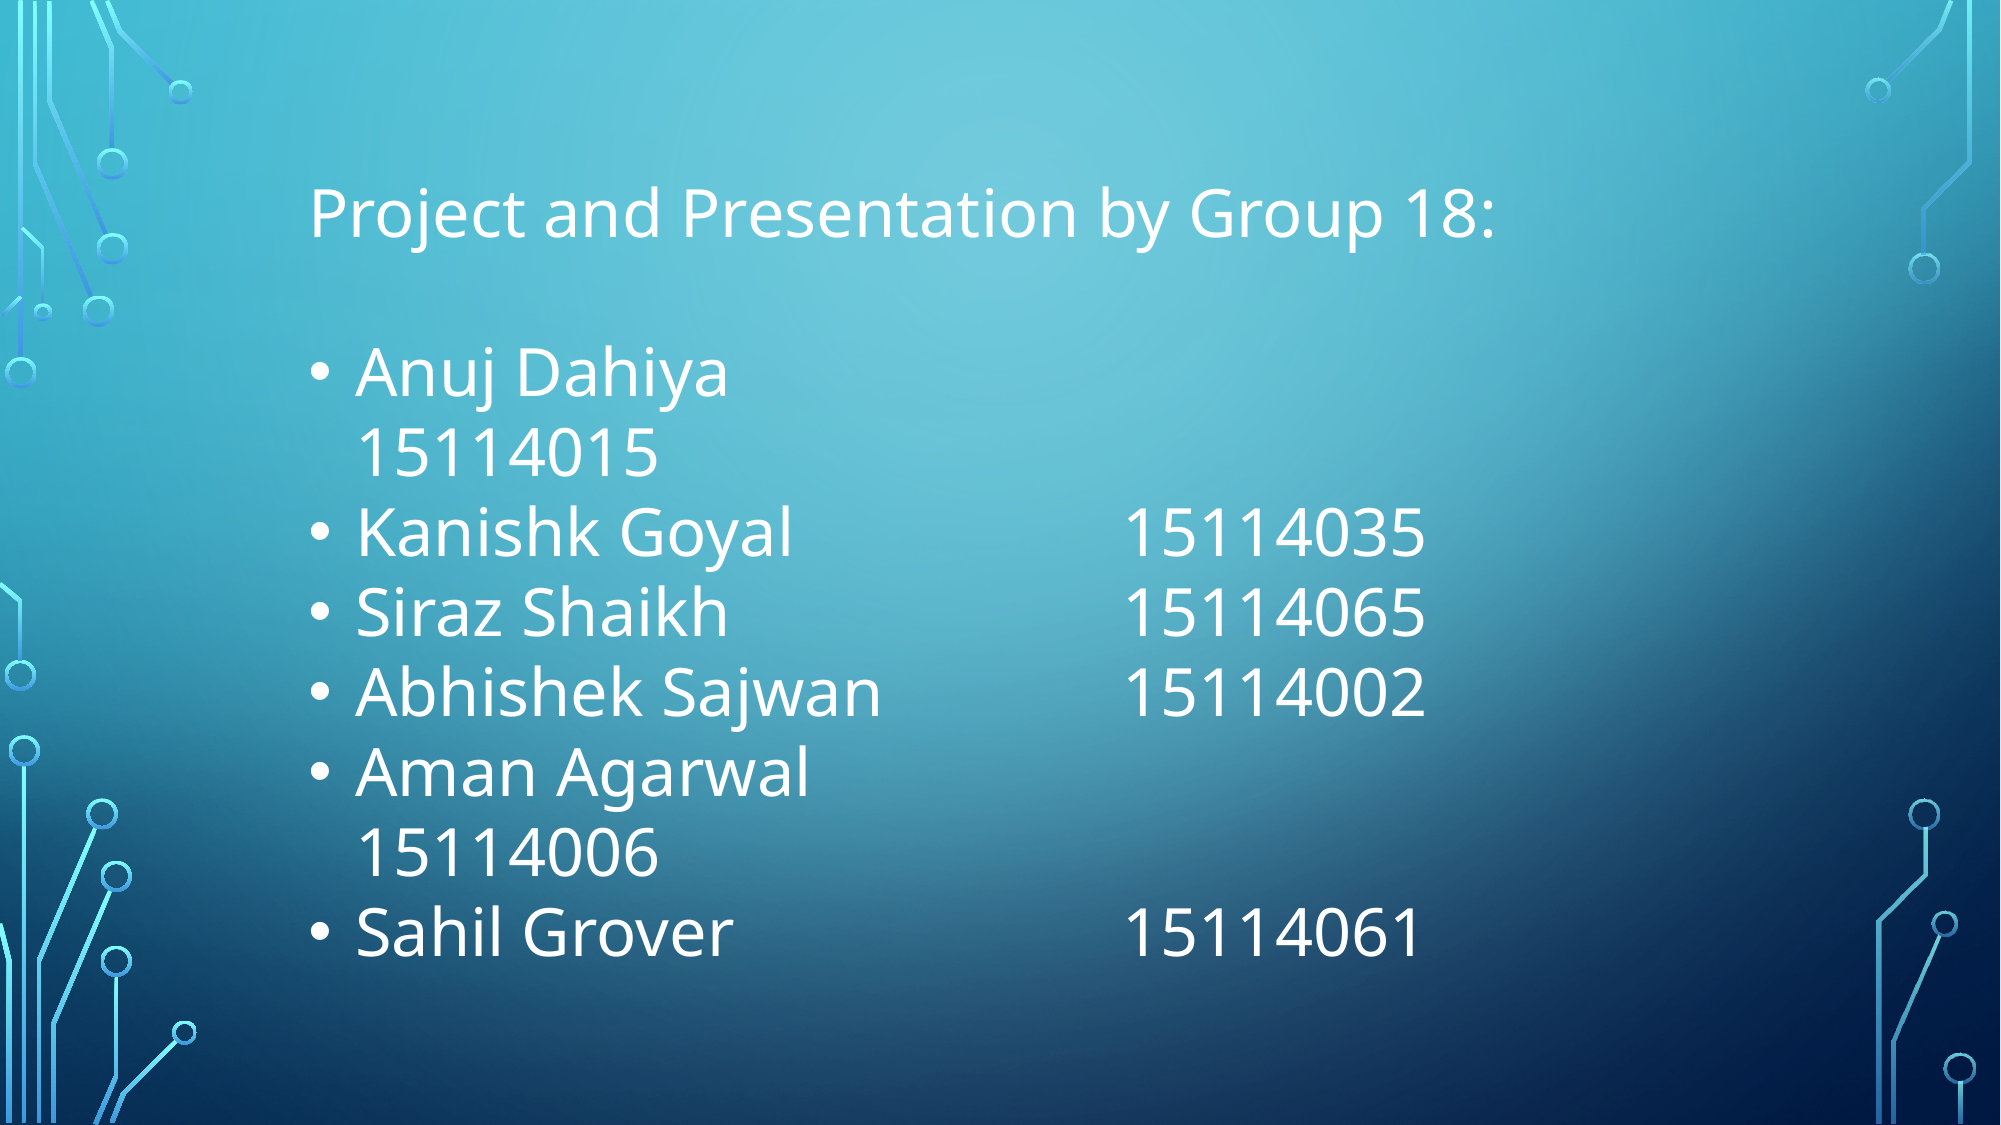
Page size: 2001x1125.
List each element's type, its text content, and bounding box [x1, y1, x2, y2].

text_box Project and Presentation by Group 18: Anuj Dahiya 15114015 Kanishk Goyal 15114035 Siraz Shaikh 15114065 Abhishek Sajwan 15114002 Aman Agarwal 15114006 Sahil Grover 15114061 [293, 162, 1555, 978]
